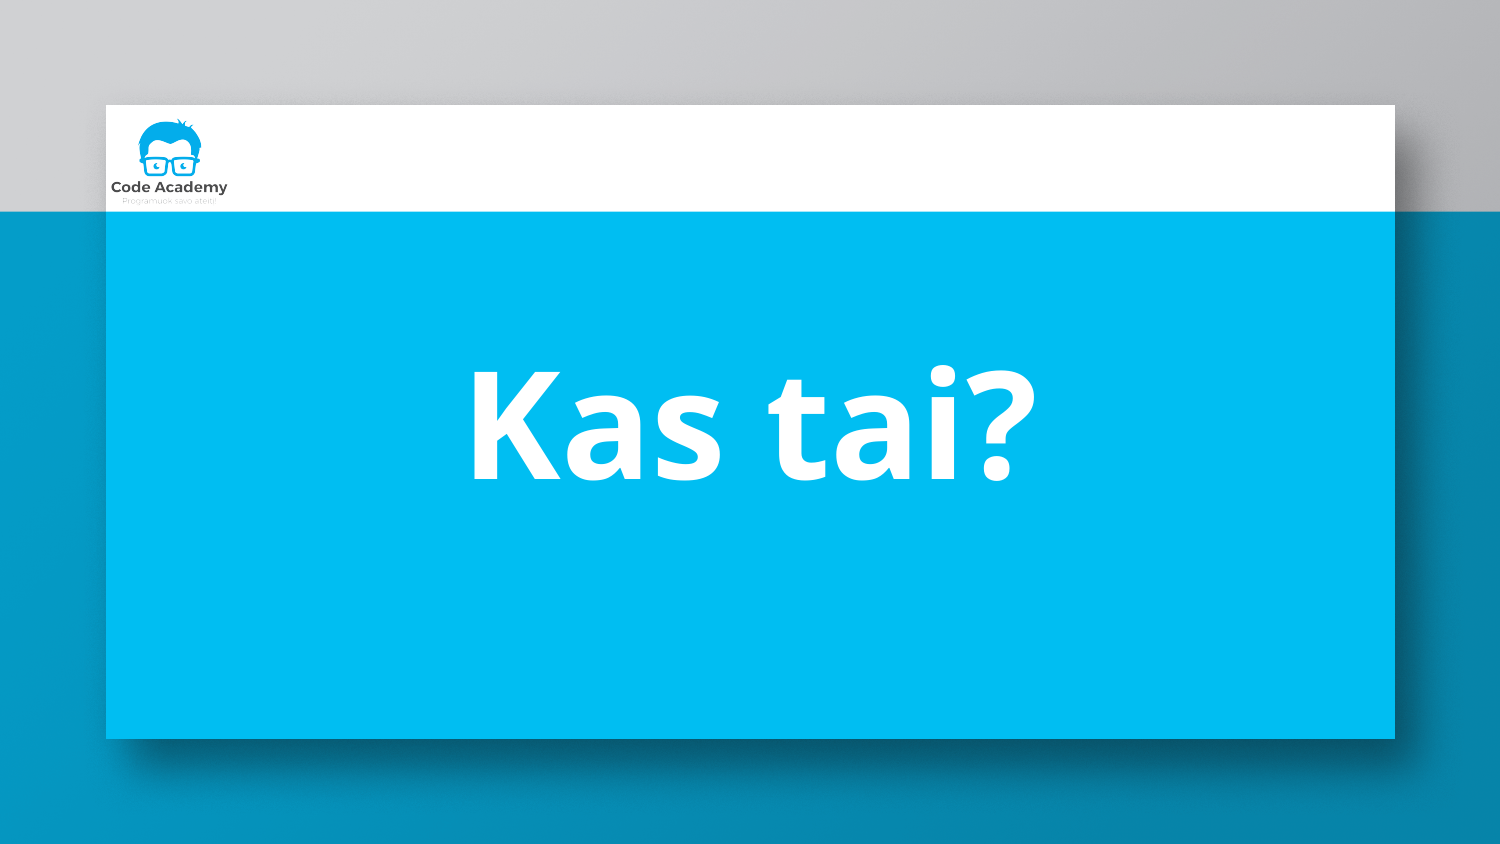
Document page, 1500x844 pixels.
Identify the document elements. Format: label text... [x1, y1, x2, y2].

title D [241, 106, 1336, 217]
picture [0, 0, 1500, 211]
list Kas tai? [262, 314, 1238, 738]
